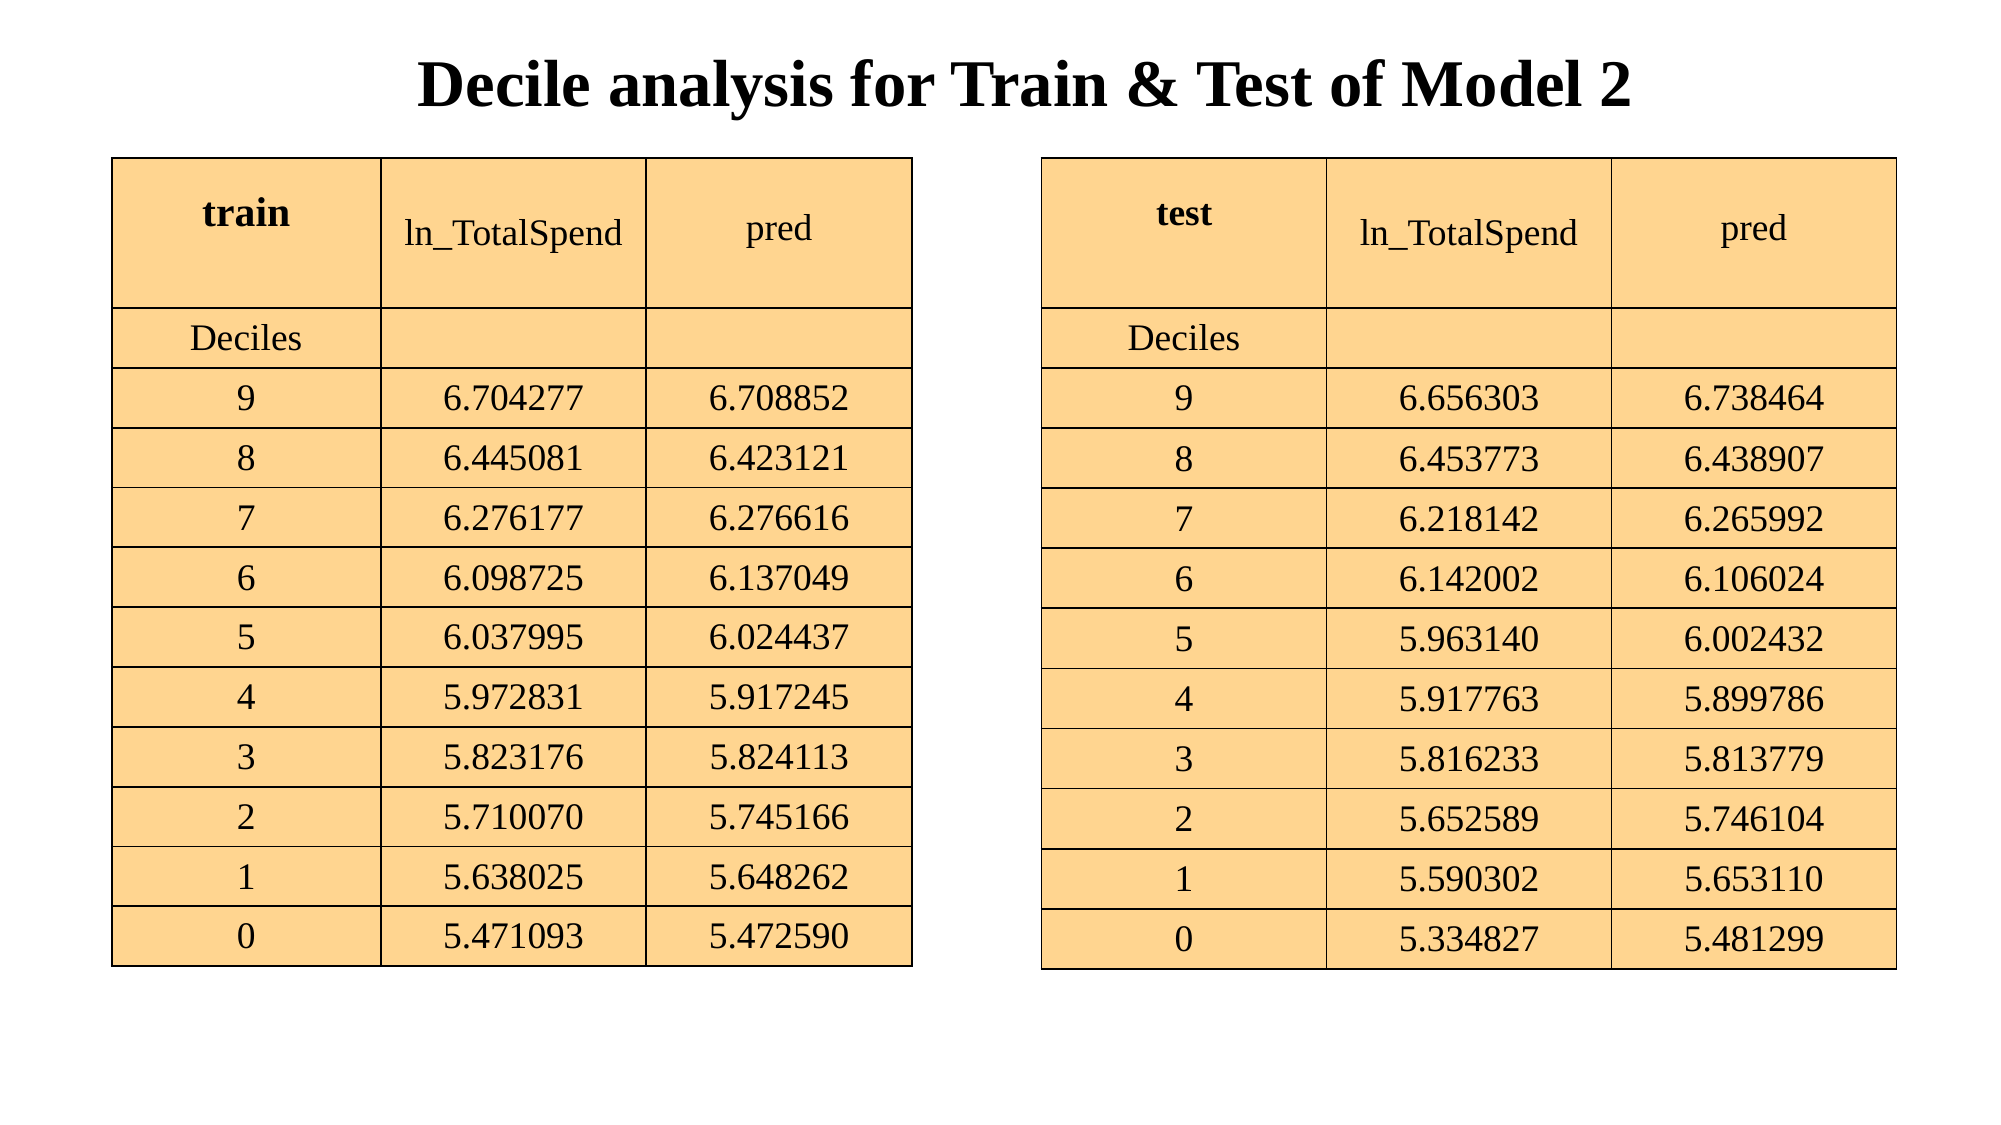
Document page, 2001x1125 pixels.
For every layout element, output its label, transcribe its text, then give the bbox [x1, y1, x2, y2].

table_cell 6.276177 [382, 488, 645, 546]
table_cell 6.423121 [647, 429, 911, 487]
table_cell 4 [113, 668, 380, 726]
table_cell 2 [1042, 789, 1326, 848]
table_cell 5.899786 [1612, 669, 1896, 728]
table_cell 1 [113, 847, 380, 905]
table_cell 8 [1042, 429, 1326, 487]
table_header ln_TotalSpend [382, 159, 645, 307]
table_cell 3 [113, 728, 380, 786]
table_cell 5.638025 [382, 847, 645, 905]
table_cell 0 [1042, 910, 1326, 968]
table_cell 6.656303 [1327, 369, 1611, 427]
table_cell 5.823176 [382, 728, 645, 786]
table_cell [1327, 309, 1611, 367]
table_cell 5.824113 [647, 728, 911, 786]
table_cell [382, 309, 645, 367]
table_cell 5 [1042, 609, 1326, 668]
table_cell 6.738464 [1612, 369, 1896, 427]
table_cell 5.746104 [1612, 789, 1896, 848]
table_cell 6.218142 [1327, 489, 1611, 547]
table_cell 6.265992 [1612, 489, 1896, 547]
table_cell 7 [113, 488, 380, 546]
table_cell 6.704277 [382, 369, 645, 427]
table_header pred [647, 159, 911, 307]
table_cell 7 [1042, 489, 1326, 547]
table_cell 6.276616 [647, 488, 911, 546]
table_cell [1612, 309, 1896, 367]
table_cell 6.098725 [382, 548, 645, 606]
table_cell 6.002432 [1612, 609, 1896, 668]
table_cell 6.708852 [647, 369, 911, 427]
table_cell 5.334827 [1327, 910, 1611, 968]
table_cell 5.472590 [647, 907, 911, 965]
table_cell 5.813779 [1612, 729, 1896, 788]
table_cell 5.481299 [1612, 910, 1896, 968]
table_cell Deciles [1042, 309, 1326, 367]
table_cell Deciles [113, 309, 380, 367]
table_cell 4 [1042, 669, 1326, 728]
table_cell 2 [113, 788, 380, 846]
table_cell 6.445081 [382, 429, 645, 487]
table_cell 5.652589 [1327, 789, 1611, 848]
table_cell 6 [113, 548, 380, 606]
table_cell 5.653110 [1612, 850, 1896, 908]
table_cell 5.745166 [647, 788, 911, 846]
table_header ln_TotalSpend [1327, 159, 1611, 307]
table_cell 3 [1042, 729, 1326, 788]
table_cell 5 [113, 608, 380, 666]
table_cell 5.963140 [1327, 609, 1611, 668]
table_cell 5.917763 [1327, 669, 1611, 728]
table_cell 0 [113, 907, 380, 965]
table_cell 6.024437 [647, 608, 911, 666]
table_cell 6.453773 [1327, 429, 1611, 487]
table_cell 6.106024 [1612, 549, 1896, 607]
table_cell 5.816233 [1327, 729, 1611, 788]
table_header test [1042, 159, 1326, 307]
table_cell 8 [113, 429, 380, 487]
table_cell 5.471093 [382, 907, 645, 965]
table_cell 9 [1042, 369, 1326, 427]
table_cell 6.142002 [1327, 549, 1611, 607]
table_cell [647, 309, 911, 367]
table_cell 1 [1042, 850, 1326, 908]
text_box Decile analysis for Train & Test of Model 2 [402, 32, 1681, 127]
table_cell 6.037995 [382, 608, 645, 666]
table_cell 9 [113, 369, 380, 427]
table_cell 5.648262 [647, 847, 911, 905]
table_cell 5.917245 [647, 668, 911, 726]
table_header train [113, 159, 380, 307]
table_cell 5.590302 [1327, 850, 1611, 908]
table_cell 6.137049 [647, 548, 911, 606]
table_cell 6.438907 [1612, 429, 1896, 487]
table_cell 5.710070 [382, 788, 645, 846]
table_header pred [1612, 159, 1896, 307]
table_cell 5.972831 [382, 668, 645, 726]
table_cell 6 [1042, 549, 1326, 607]
